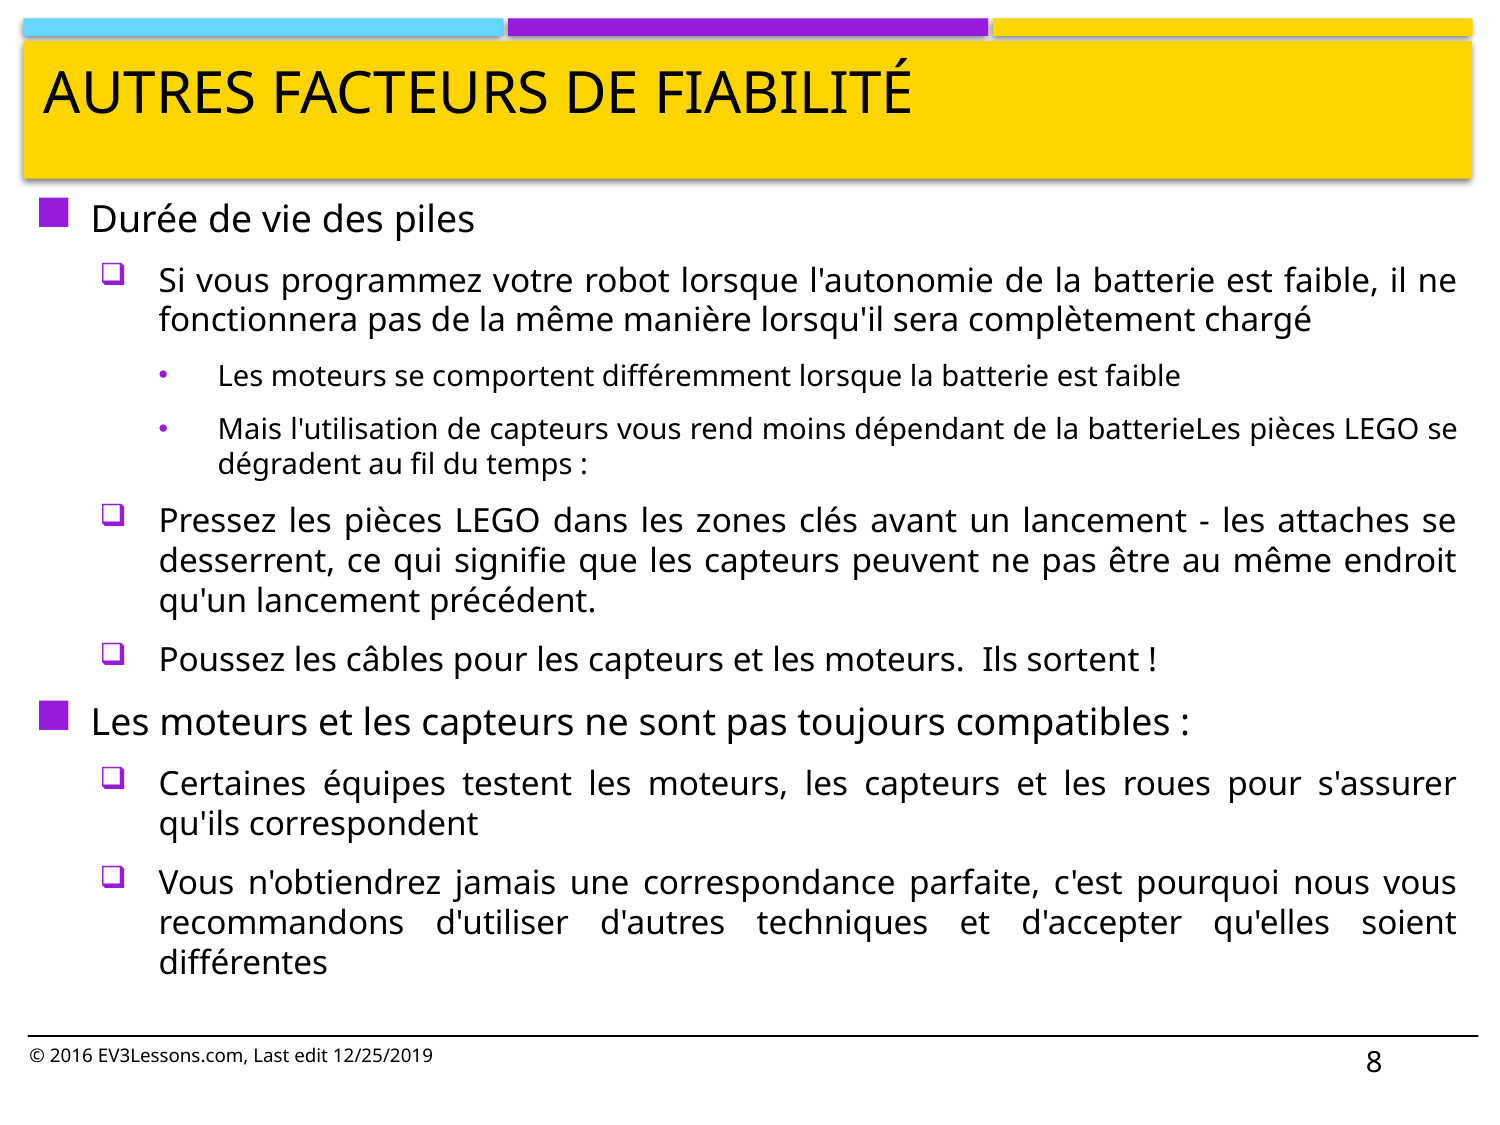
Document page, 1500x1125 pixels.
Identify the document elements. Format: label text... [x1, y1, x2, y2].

footer © 2016 EV3Lessons.com, Last edit 12/25/2019 [14, 1036, 814, 1097]
slide_number 8 [1351, 1036, 1478, 1097]
title Autres facteurs de fiabilité [28, 48, 1464, 172]
list Durée de vie des piles Si vous programmez votre robot lorsque l'autonomie de la batterie est faible, il ne fonctionnera pas de la même manière lorsqu'il sera complètement chargé Les moteurs se comportent différemment lorsque la batterie est faible Mais l'utilisation de capteurs vous rend moins dépendant de la batterieLes pièces LEGO se dégradent au fil du temps : Pressez les pièces LEGO dans les zones clés avant un lancement - les attaches se desserrent, ce qui signifie que les capteurs peuvent ne pas être au même endroit qu'un lancement précédent. Poussez les câbles pour les capteurs et les moteurs. Ils sortent ! Les moteurs et les capteurs ne sont pas toujours compatibles : Certaines équipes testent les moteurs, les capteurs et les roues pour s'assurer qu'ils correspondent Vous n'obtiendrez jamais une correspondance parfaite, c'est pourquoi nous vous recommandons d'utiliser d'autres techniques et d'accepter qu'elles soient différentes [25, 187, 1475, 1021]
